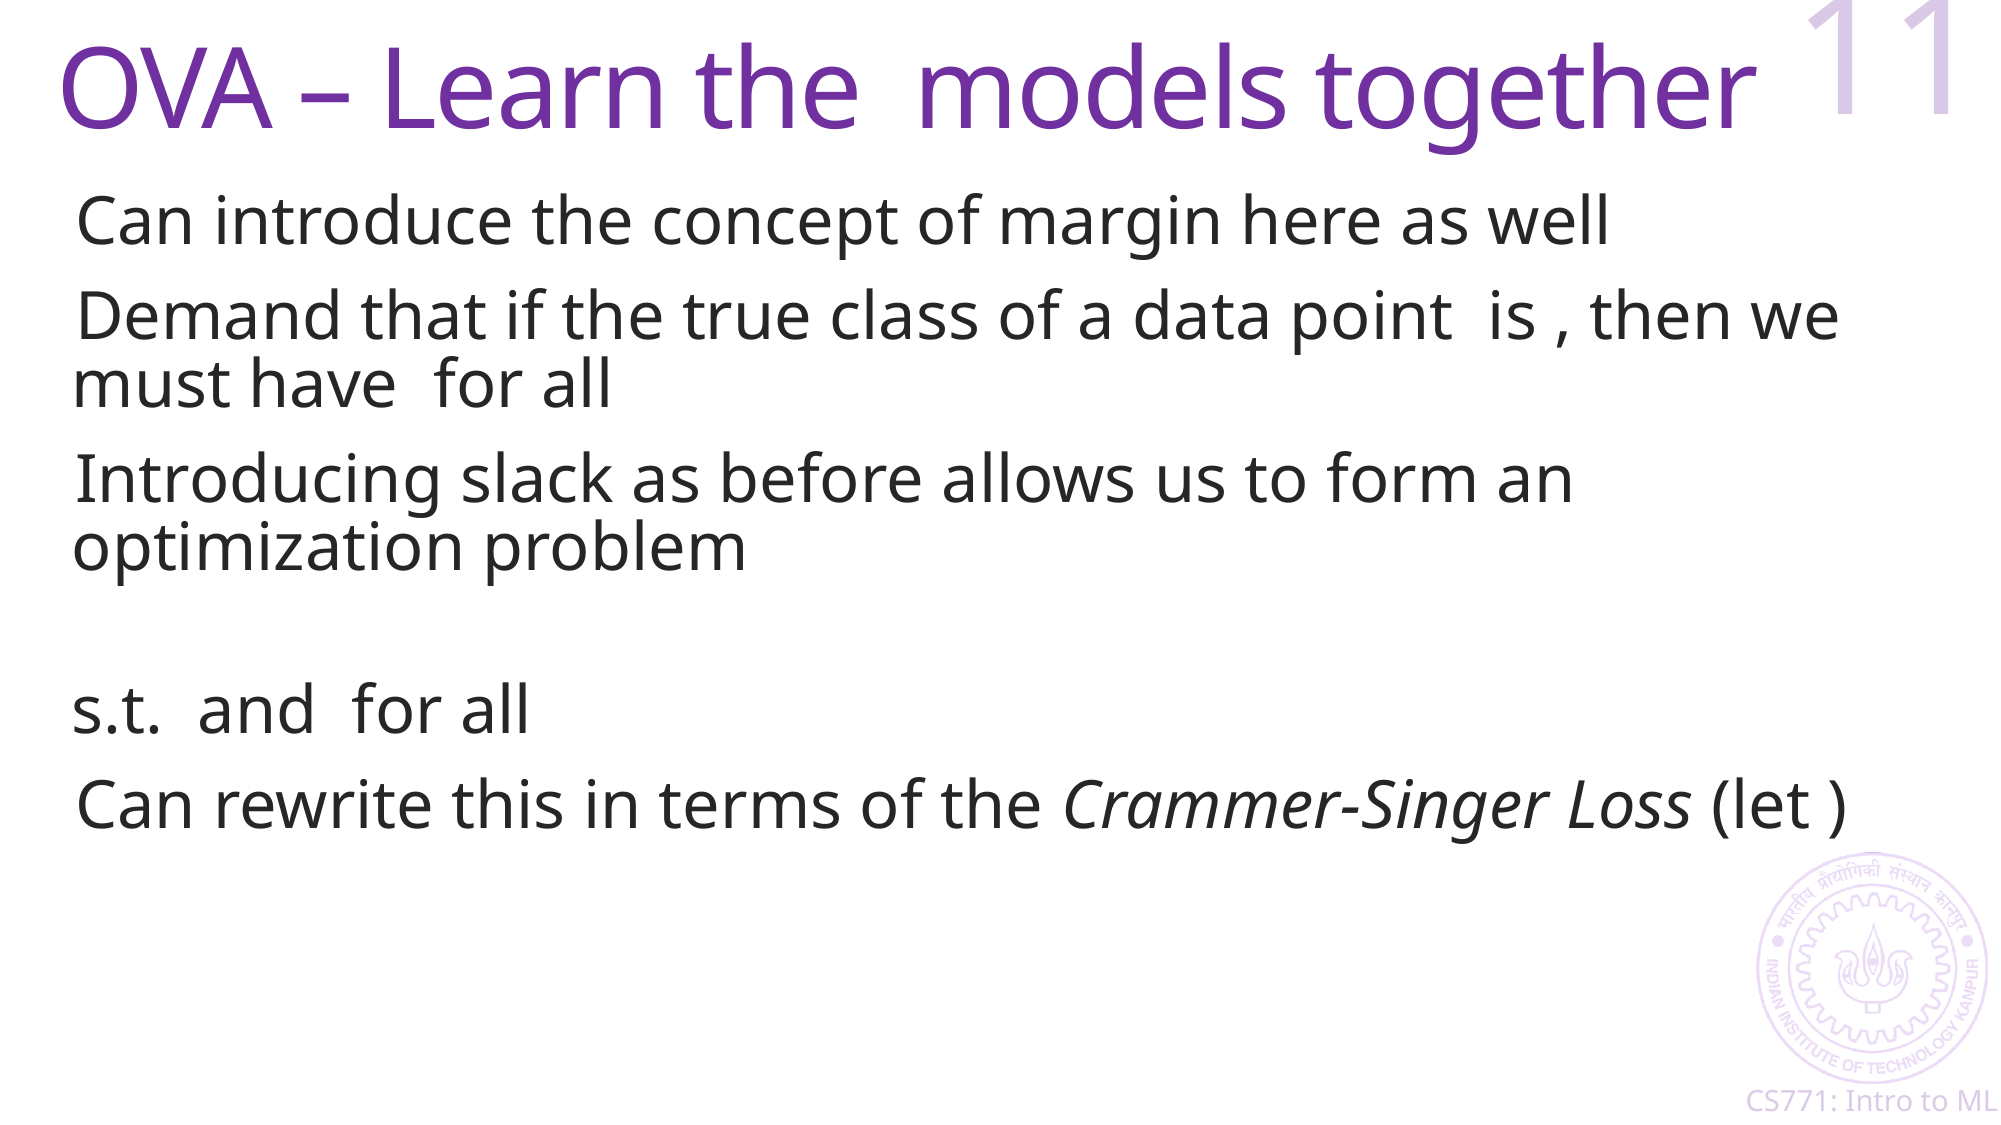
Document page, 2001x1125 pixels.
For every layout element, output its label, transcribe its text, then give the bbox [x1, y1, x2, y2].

slide_number 11 [1520, 6, 2000, 183]
